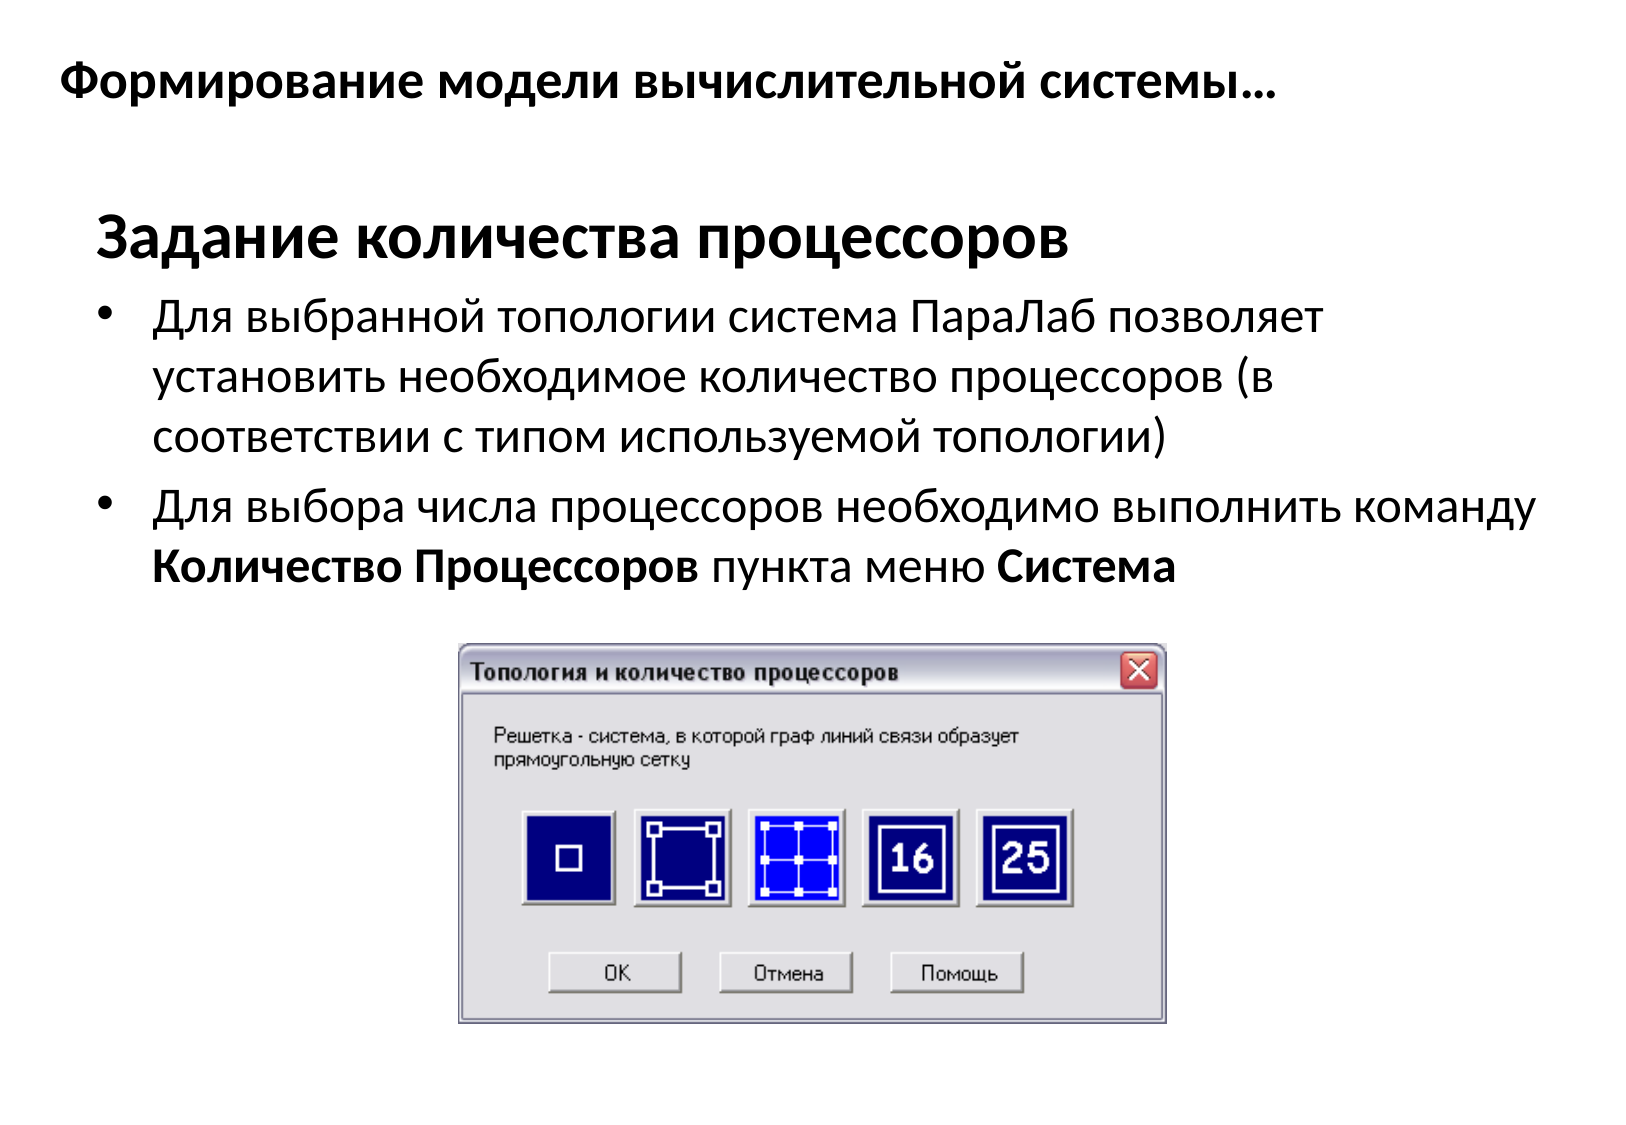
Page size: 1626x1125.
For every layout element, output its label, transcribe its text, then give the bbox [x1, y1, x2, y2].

list Задание количества процессоров Для выбранной топологии система ПараЛаб позволяет установить необходимое количество процессоров (в соответствии с типом используемой топологии) Для выбора числа процессоров необходимо выполнить команду Количество Процессоров пункта меню Система [80, 184, 1569, 1000]
title Формирование модели вычислительной системы… [44, 30, 1581, 124]
picture [458, 643, 1168, 1024]
